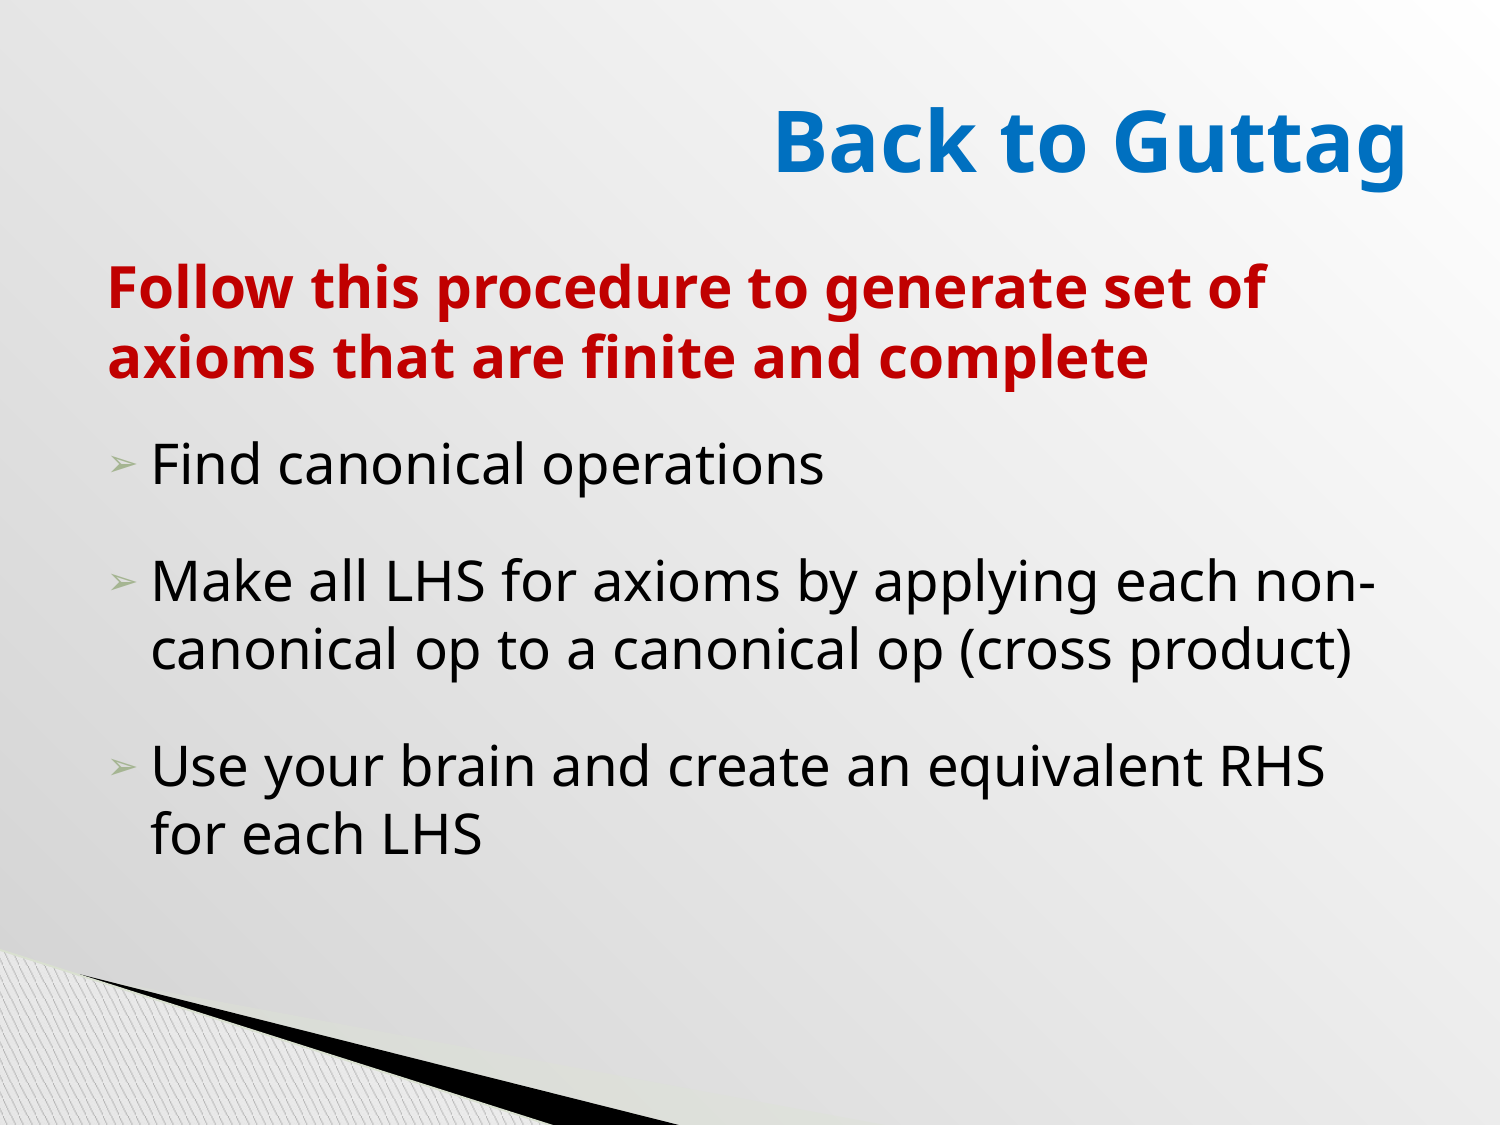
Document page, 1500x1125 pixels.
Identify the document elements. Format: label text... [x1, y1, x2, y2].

list Follow this procedure to generate set of axioms that are finite and complete Find canonical operations Make all LHS for axioms by applying each non-canonical op to a canonical op (cross product) Use your brain and create an equivalent RHS for each LHS [75, 243, 1425, 986]
title Back to Guttag [75, 45, 1425, 233]
